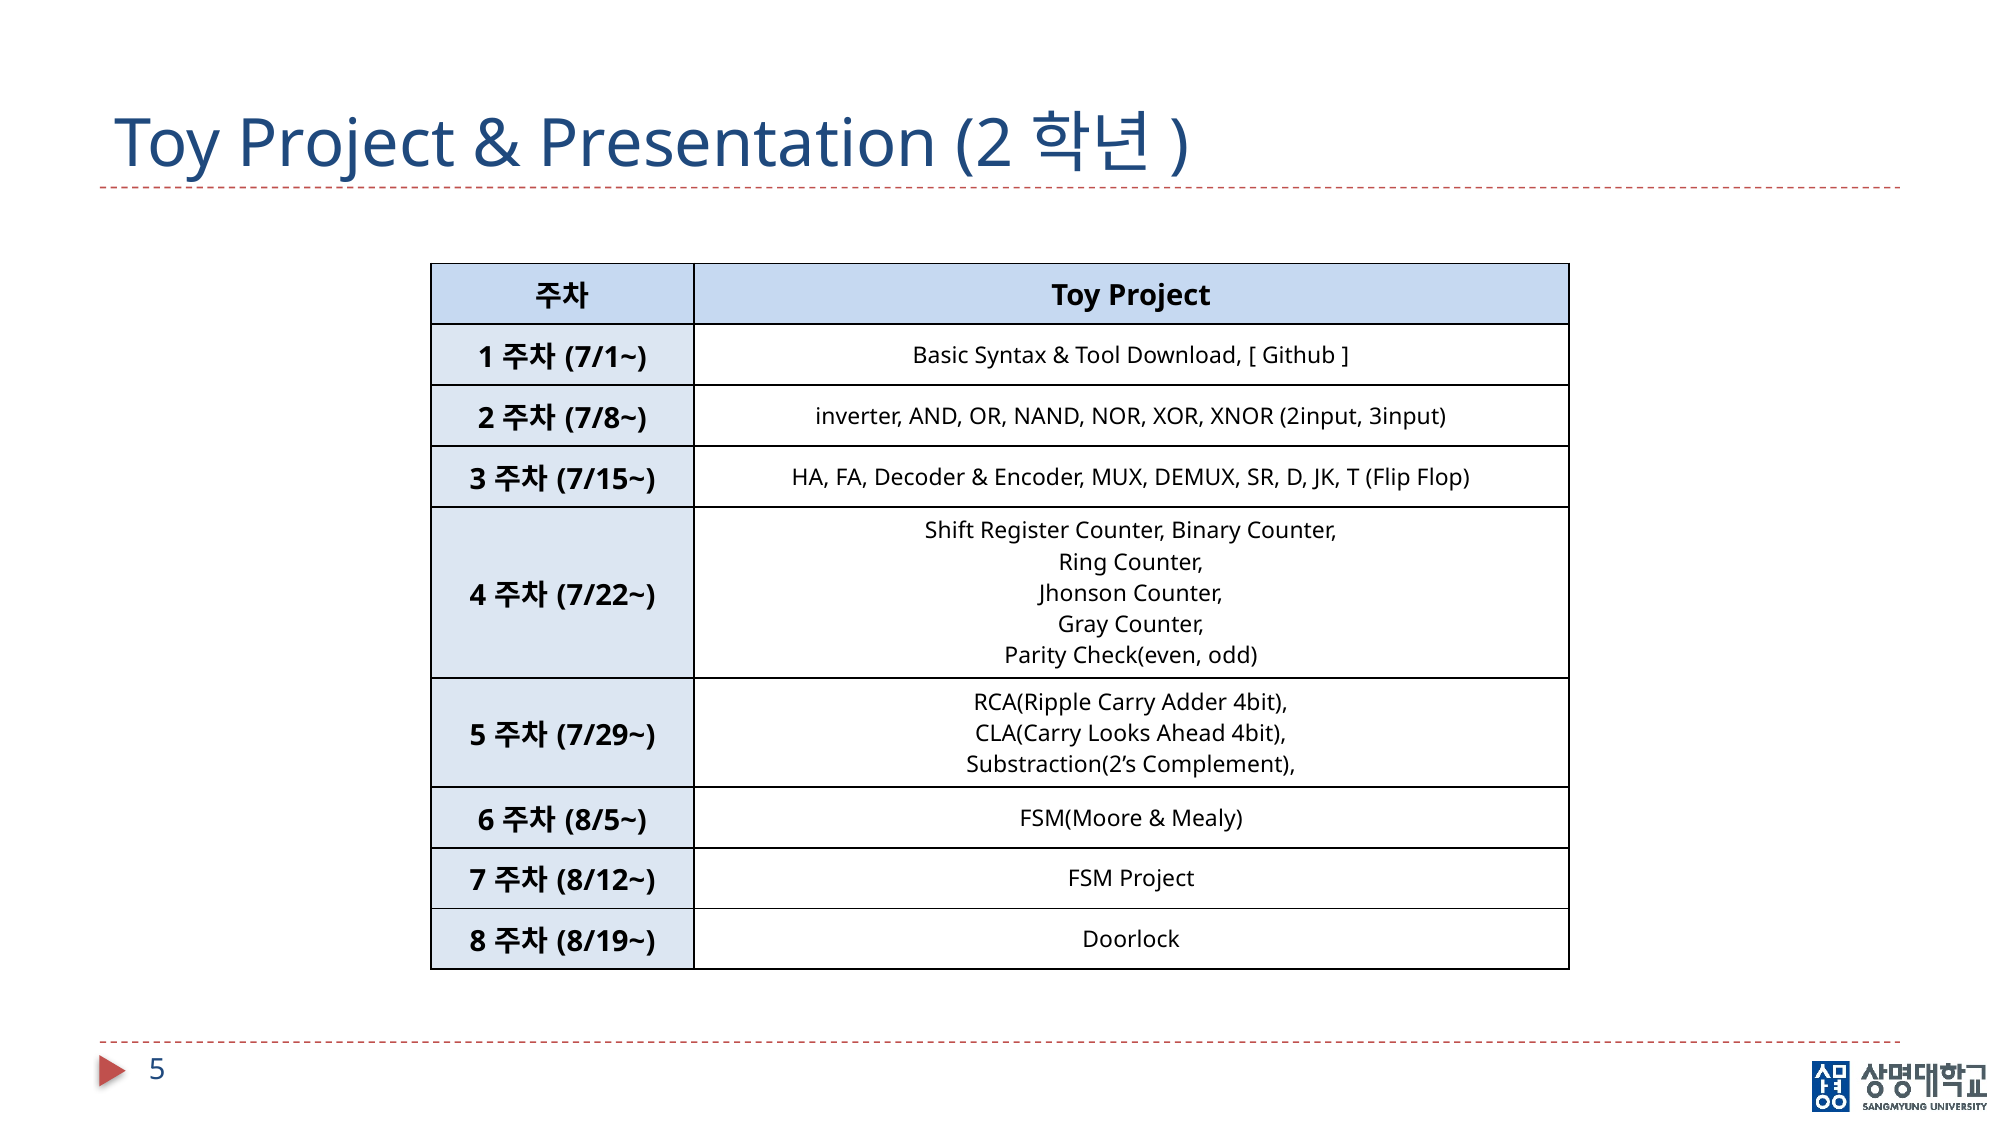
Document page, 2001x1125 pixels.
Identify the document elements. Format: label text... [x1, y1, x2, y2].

table_cell RCA(Ripple Carry Adder 4bit), CLA(Carry Looks Ahead 4bit), Substraction(2’s Complement), [695, 679, 1568, 786]
table_cell Doorlock [695, 909, 1568, 968]
table_cell Shift Register Counter, Binary Counter, Ring Counter, Jhonson Counter, Gray Counter, Parity Check(even, odd) [695, 508, 1568, 677]
table_cell 3주차(7/15~) [432, 447, 693, 506]
table_cell 2주차(7/8~) [432, 386, 693, 445]
picture [1812, 1061, 1987, 1112]
table_cell HA, FA, Decoder & Encoder, MUX, DEMUX, SR, D, JK, T (Flip Flop) [695, 447, 1568, 506]
table_cell 5주차(7/29~) [432, 679, 693, 786]
table_cell Basic Syntax & Tool Download, [ Github ] [695, 325, 1568, 384]
table_header 주차 [432, 264, 693, 323]
table_header Toy Project [695, 264, 1568, 323]
table_cell FSM Project [695, 849, 1568, 908]
table_cell 1주차(7/1~) [432, 325, 693, 384]
table_cell 7주차(8/12~) [432, 849, 693, 908]
table_cell FSM(Moore & Mealy) [695, 788, 1568, 847]
title Toy Project & Presentation (2학년) [99, 24, 1900, 188]
table_cell 6주차(8/5~) [432, 788, 693, 847]
table_cell inverter, AND, OR, NAND, NOR, XOR, XNOR (2input, 3input) [695, 386, 1568, 445]
table_cell 8주차(8/19~) [432, 909, 693, 968]
table_cell 4주차(7/22~) [432, 508, 693, 677]
slide_number 5 [133, 1042, 568, 1103]
